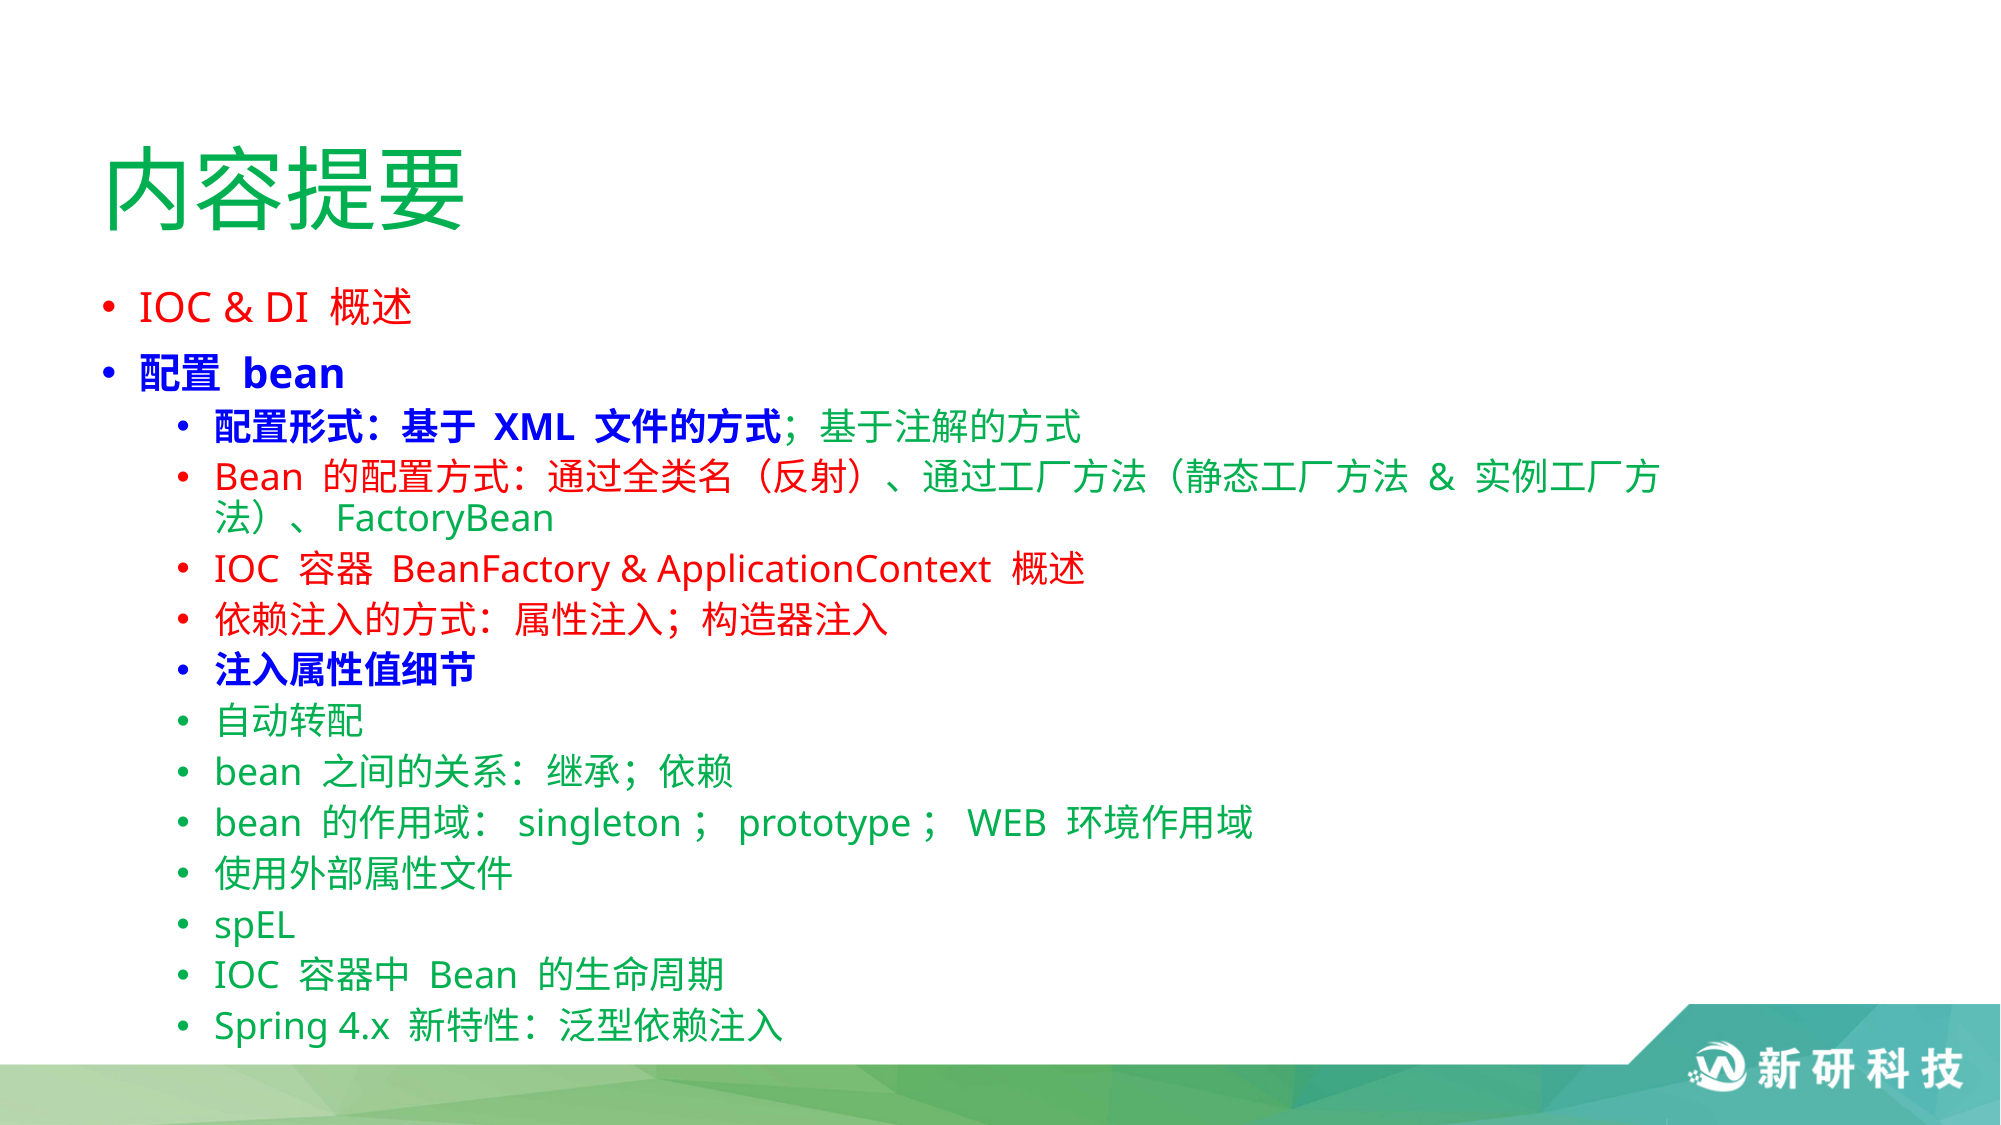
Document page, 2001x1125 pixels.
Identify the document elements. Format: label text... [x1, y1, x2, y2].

list IOC & DI 概述 配置 bean 配置形式：基于 XML 文件的方式；基于注解的方式 Bean 的配置方式：通过全类名（反射）、通过工厂方法（静态工厂方法 & 实例工厂方法）、FactoryBean IOC 容器 BeanFactory & ApplicationContext 概述 依赖注入的方式：属性注入；构造器注入 注入属性值细节 自动转配 bean 之间的关系：继承；依赖 bean 的作用域：singleton；prototype；WEB 环境作用域 使用外部属性文件 spEL IOC 容器中 Bean 的生命周期 Spring 4.x 新特性：泛型依赖注入 [86, 278, 1697, 1106]
picture [0, 0, 2001, 1125]
title 内容提要 [86, 136, 1675, 278]
